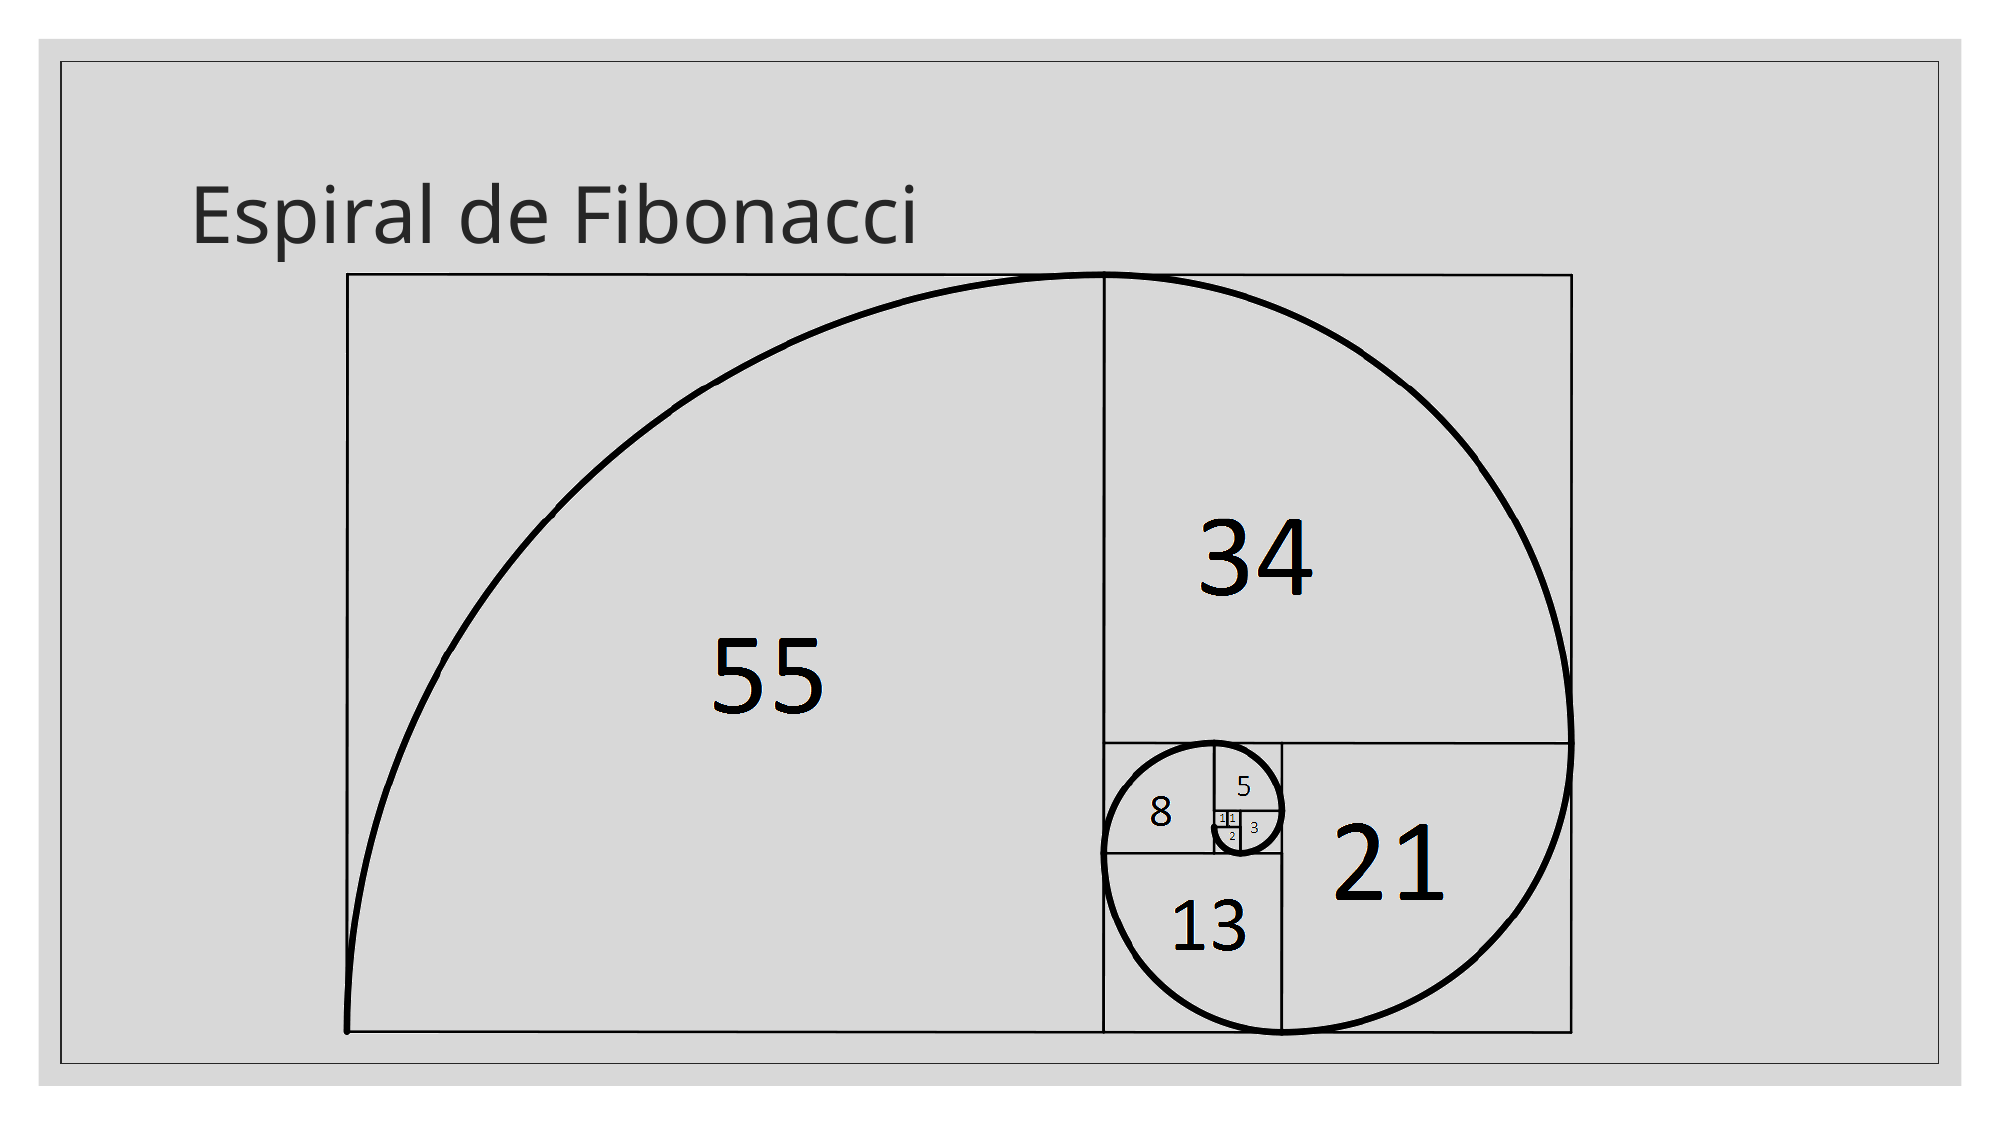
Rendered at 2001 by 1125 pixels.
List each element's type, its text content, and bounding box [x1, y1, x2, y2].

title Espiral de Fibonacci [174, 105, 1825, 331]
picture [325, 252, 1594, 1052]
